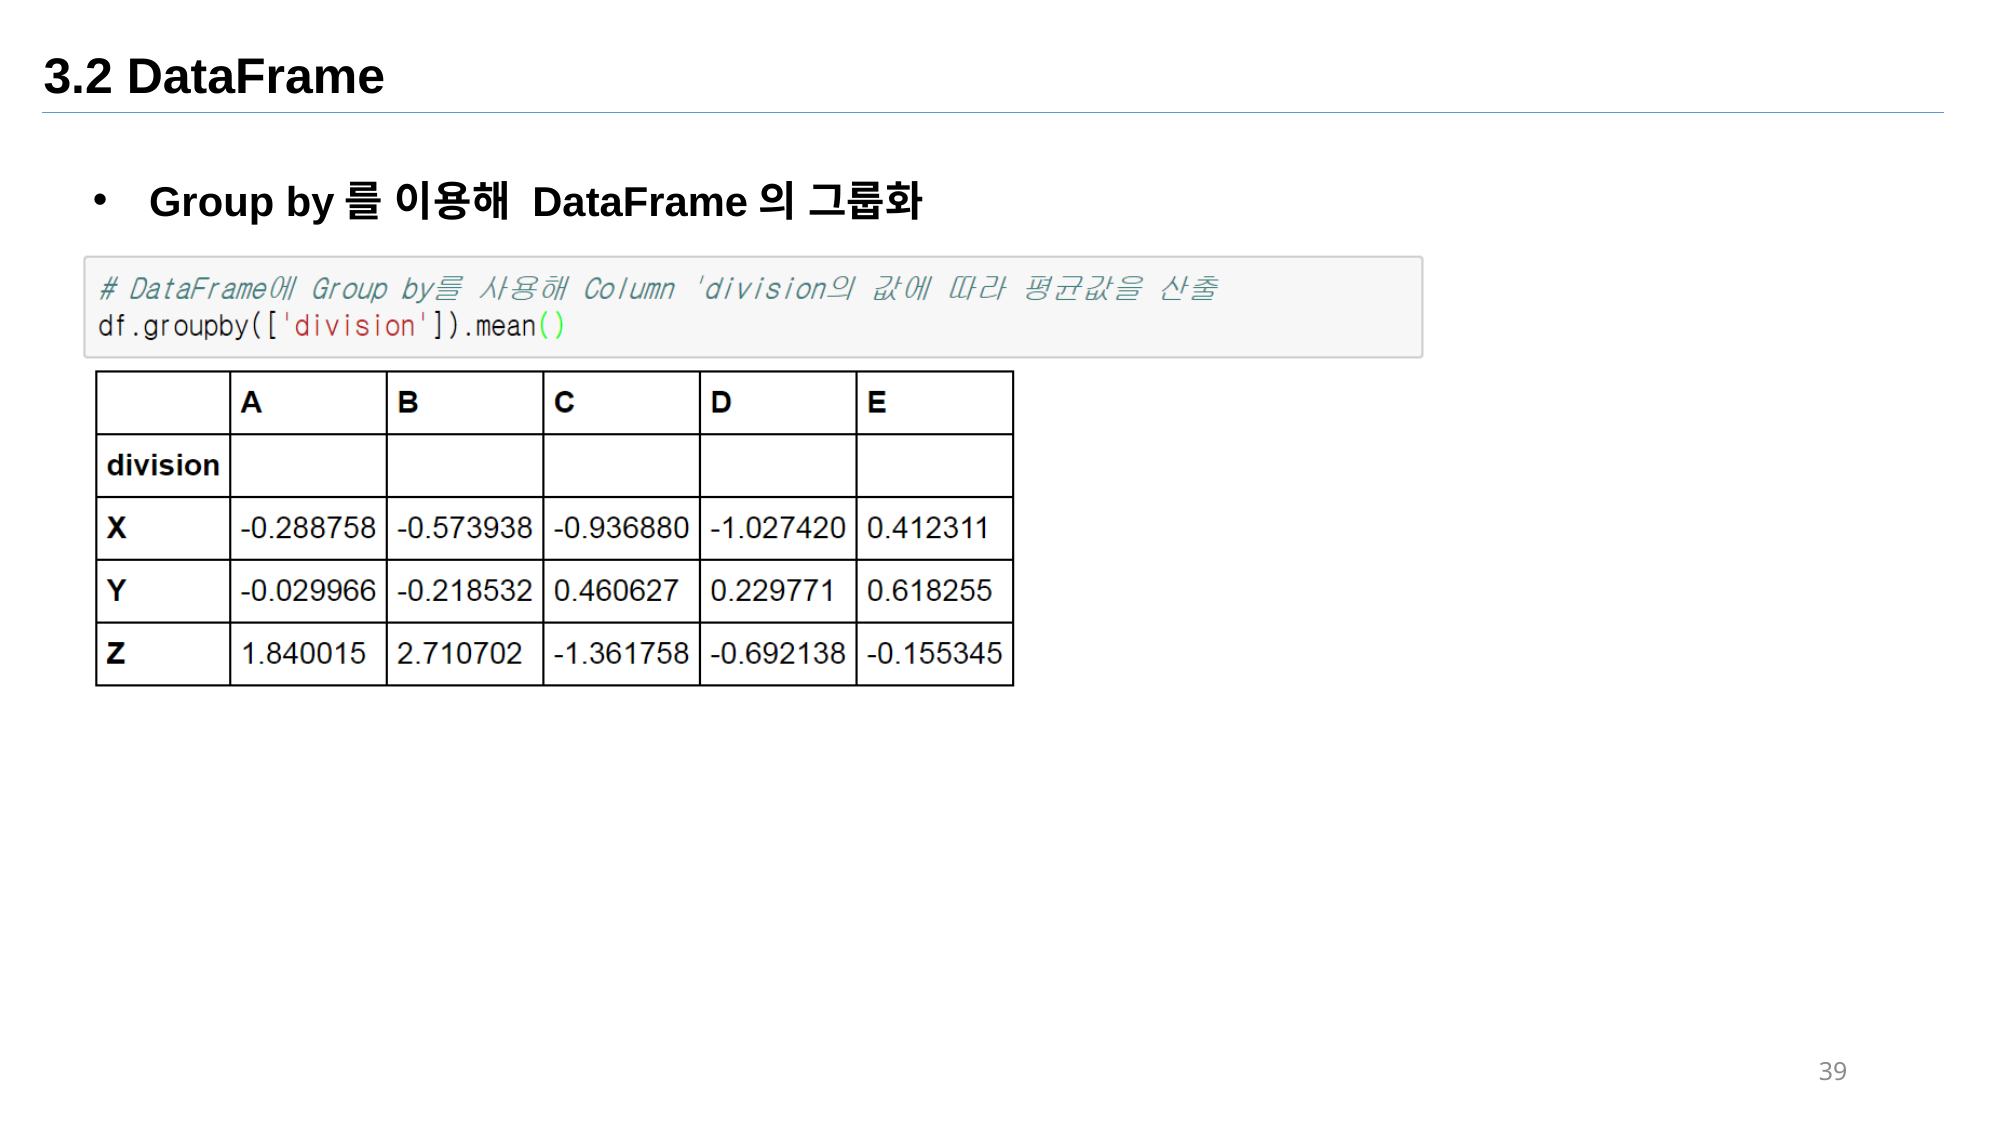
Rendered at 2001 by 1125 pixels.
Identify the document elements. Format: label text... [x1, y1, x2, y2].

slide_number 39 [1412, 1042, 1863, 1103]
text_box 3.2 DataFrame [28, 36, 1402, 112]
text_box Group by를 이용해 DataFrame의 그룹화 [78, 167, 1489, 233]
picture [78, 247, 1430, 693]
